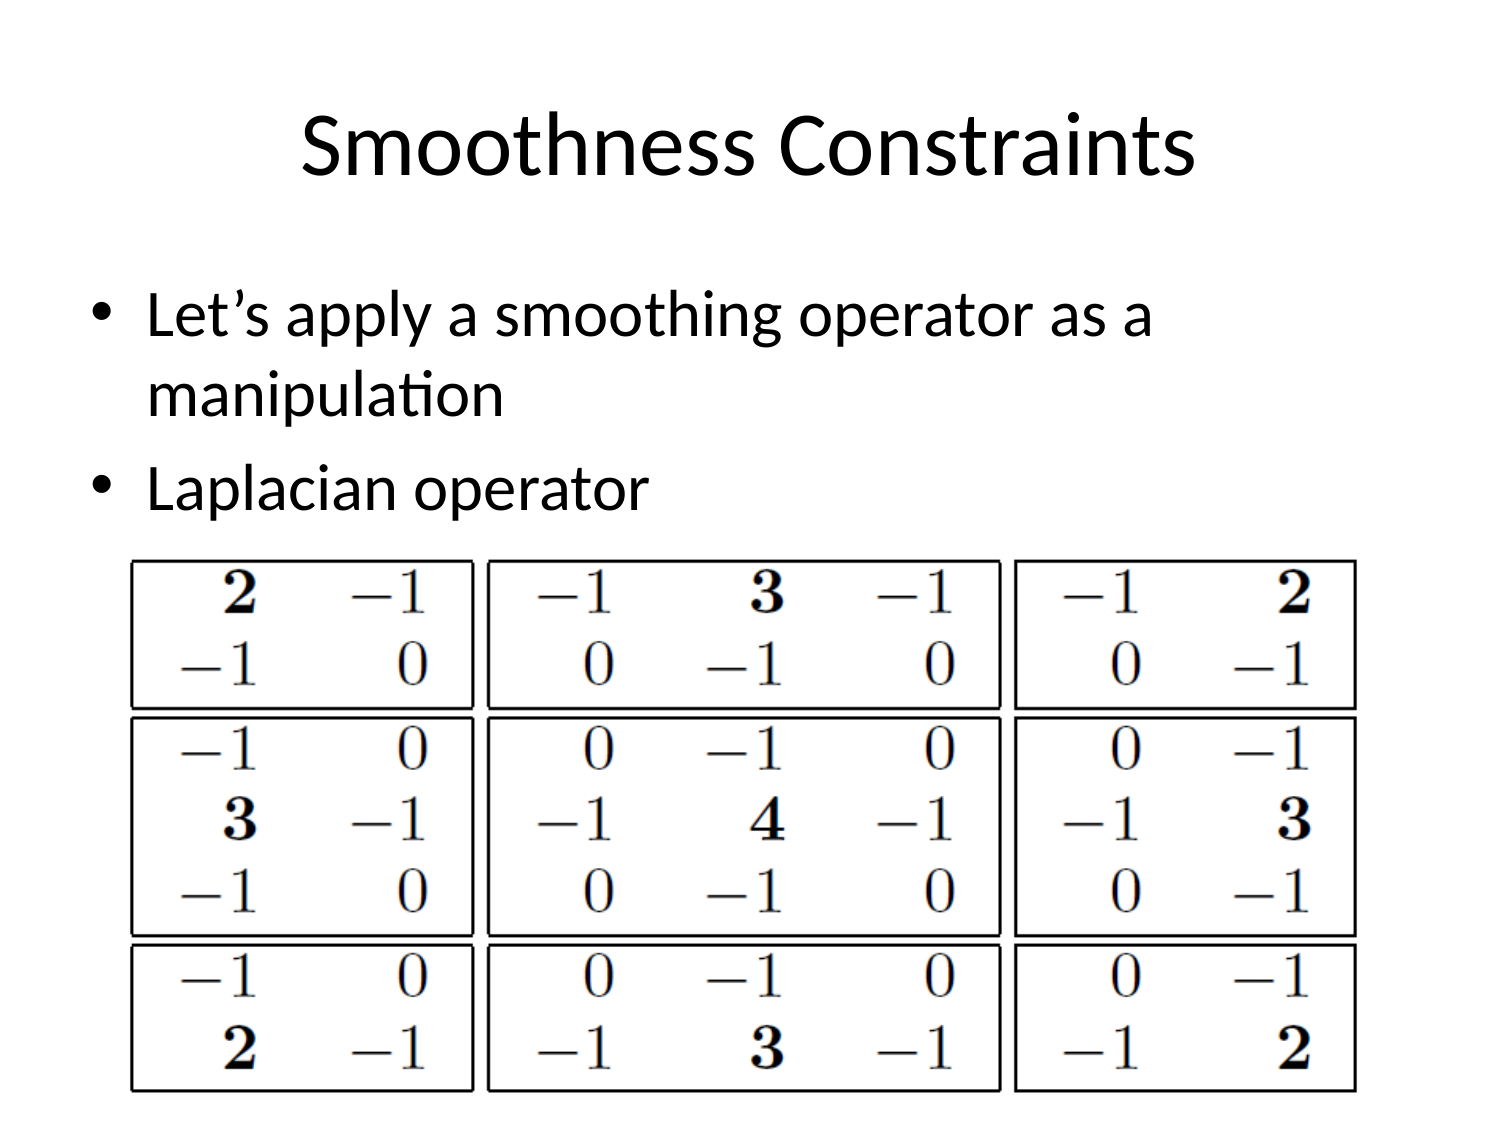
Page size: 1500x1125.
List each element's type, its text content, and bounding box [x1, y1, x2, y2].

title Smoothness Constraints [75, 45, 1425, 233]
list Let’s apply a smoothing operator as a manipulation Laplacian operator [75, 262, 1425, 1005]
picture [118, 549, 1368, 1099]
